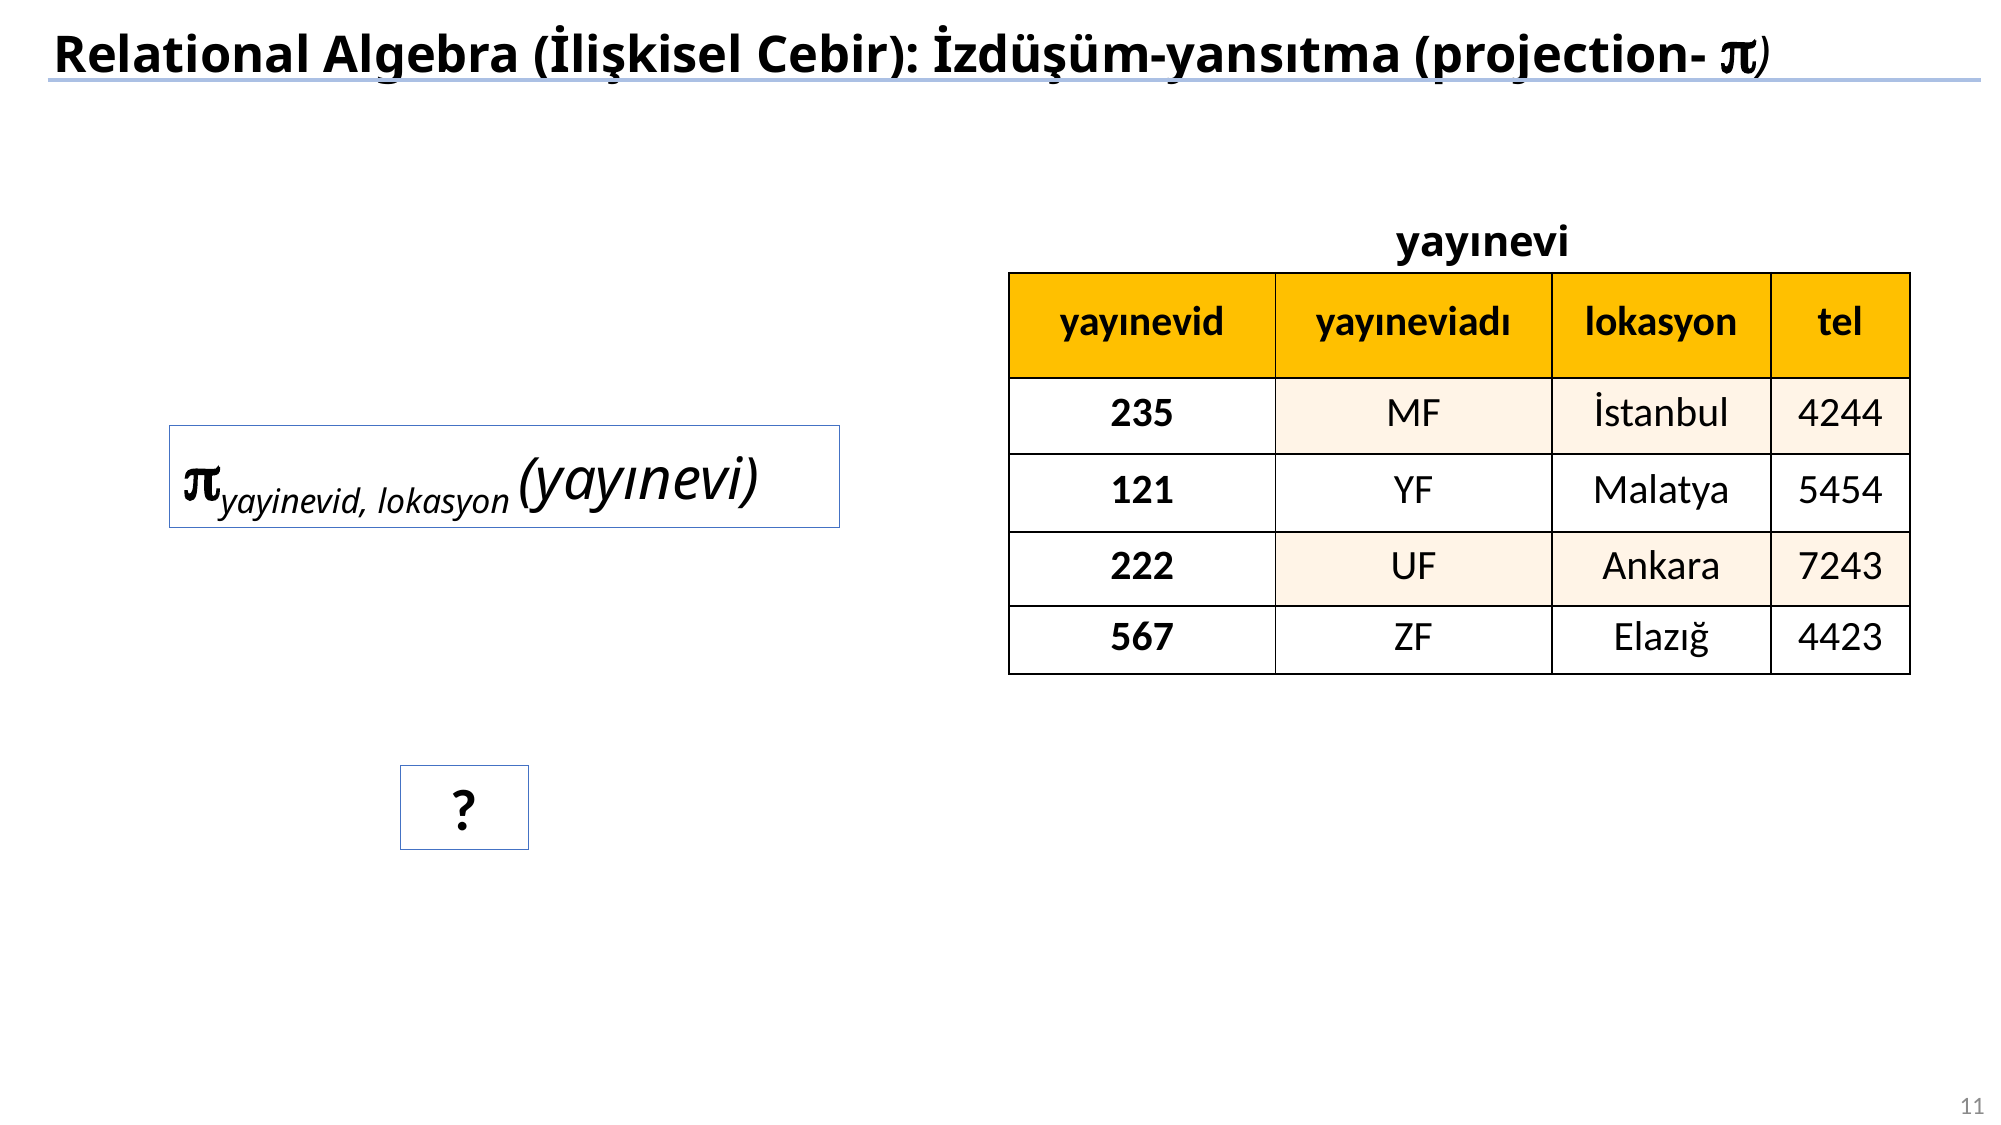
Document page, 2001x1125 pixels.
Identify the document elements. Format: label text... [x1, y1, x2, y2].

table_cell UF [1276, 533, 1551, 605]
table_cell 7243 [1772, 533, 1909, 605]
table_cell 235 [1010, 379, 1275, 453]
table_cell 121 [1010, 455, 1275, 531]
table_header yayınevid [1010, 274, 1275, 377]
text_box ? [400, 765, 529, 850]
table_cell 5454 [1772, 455, 1909, 531]
table_cell Malatya [1553, 455, 1770, 531]
table_cell MF [1276, 379, 1551, 453]
table_header tel [1772, 274, 1909, 377]
table_cell YF [1276, 455, 1551, 531]
text_box yayinevid, lokasyon (yayınevi) [169, 425, 840, 528]
table_cell 4423 [1772, 607, 1909, 673]
table_cell ZF [1276, 607, 1551, 673]
table_header yayıneviadı [1276, 274, 1551, 377]
table_cell Elazığ [1553, 607, 1770, 673]
slide_number 11 [1550, 1084, 2000, 1125]
table_cell Ankara [1553, 533, 1770, 605]
table_cell 222 [1010, 533, 1275, 605]
table_header lokasyon [1553, 274, 1770, 377]
text_box Relational Algebra (İlişkisel Cebir): İzdüşüm-yansıtma (projection- ) [38, 6, 1808, 96]
table_cell İstanbul [1553, 379, 1770, 453]
table_cell 567 [1010, 607, 1275, 673]
table_cell 4244 [1772, 379, 1909, 453]
text_box yayınevi [1382, 207, 1585, 272]
